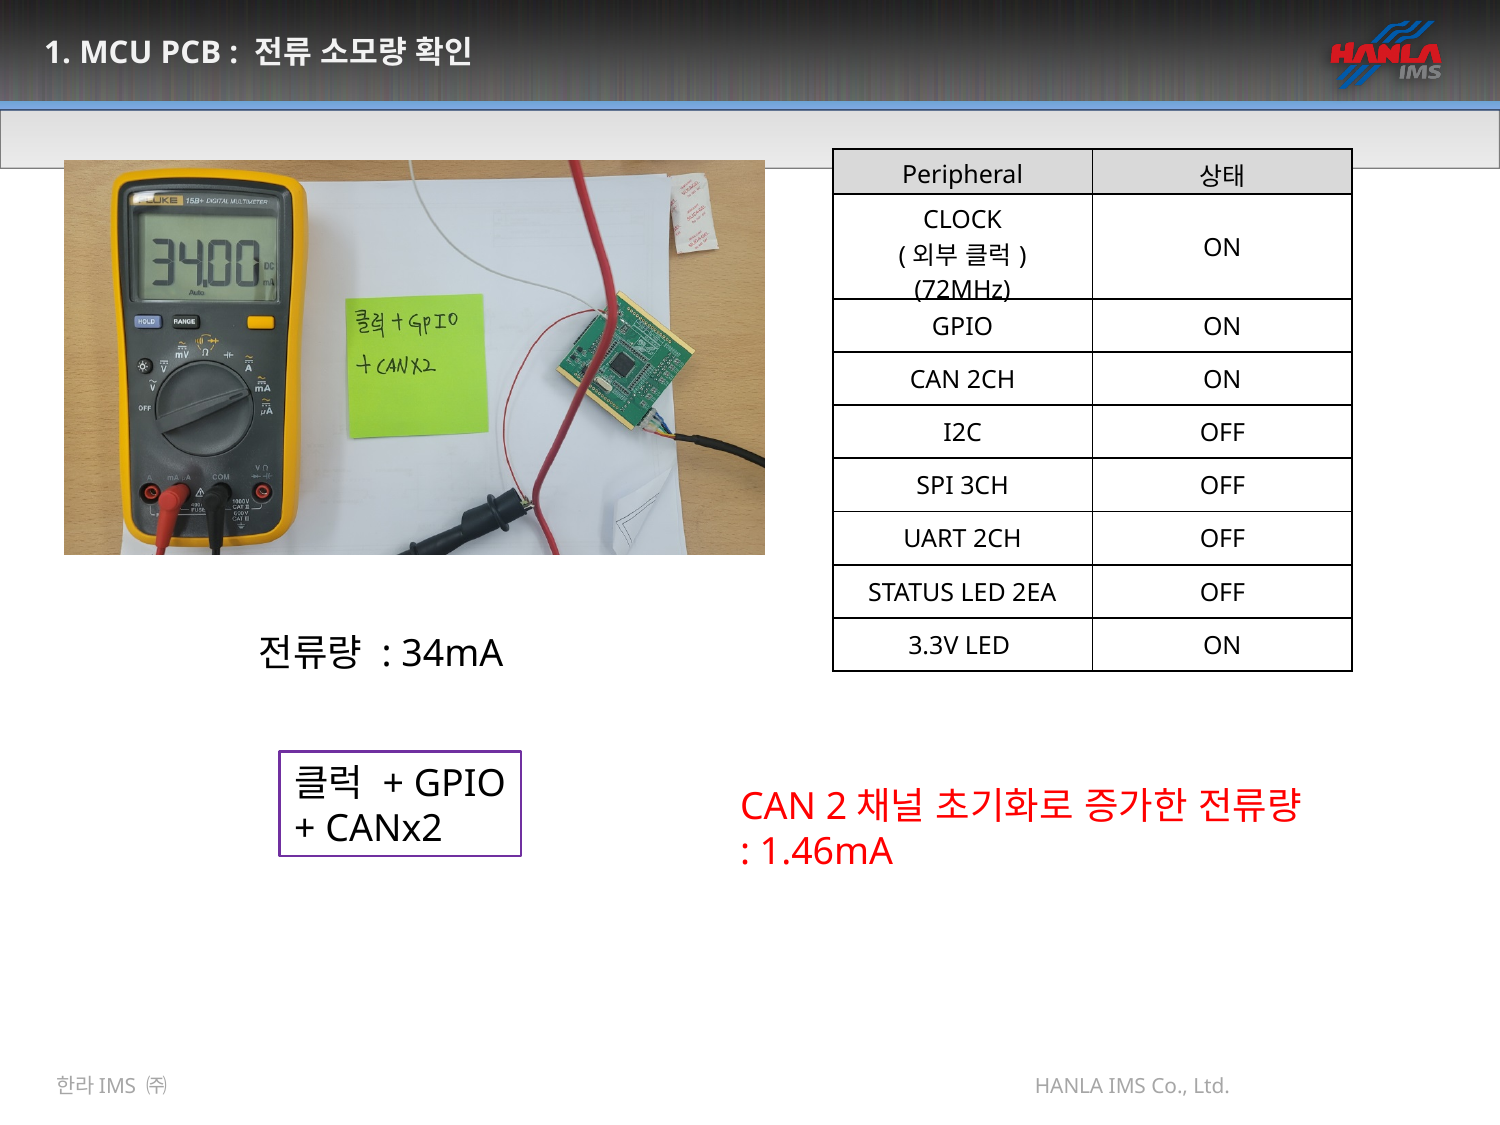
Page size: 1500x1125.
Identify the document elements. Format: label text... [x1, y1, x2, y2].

text_box 전류량 : 34mA [243, 621, 519, 682]
table_cell OFF [1093, 459, 1351, 511]
table_cell GPIO [834, 300, 1092, 351]
table_cell ON [1093, 300, 1351, 351]
table_header Peripheral [834, 150, 1092, 193]
table_cell OFF [1093, 566, 1351, 617]
table_header 상태 [1093, 150, 1351, 193]
picture [64, 160, 765, 556]
table_cell SPI 3CH [834, 459, 1092, 511]
table_cell ON [1093, 195, 1351, 298]
table_cell UART 2CH [834, 512, 1092, 564]
table_cell ON [1093, 353, 1351, 404]
table_cell I2C [834, 406, 1092, 457]
table_cell CAN 2CH [834, 353, 1092, 404]
table_cell 3.3V LED [834, 619, 1092, 670]
table_cell CLOCK (외부 클럭) (72MHz) [834, 195, 1092, 298]
table_cell OFF [1093, 512, 1351, 564]
text_box 1. MCU PCB : 전류 소모량 확인 [29, 24, 1152, 77]
table_cell ON [1093, 619, 1351, 670]
picture [0, 0, 1500, 102]
table_cell STATUS LED 2EA [834, 566, 1092, 617]
table_cell OFF [1093, 406, 1351, 457]
text_box 클럭 + GPIO + CANx2 [279, 751, 521, 857]
text_box CAN 2채널 초기화로 증가한 전류량 : 1.46mA [725, 775, 1317, 880]
